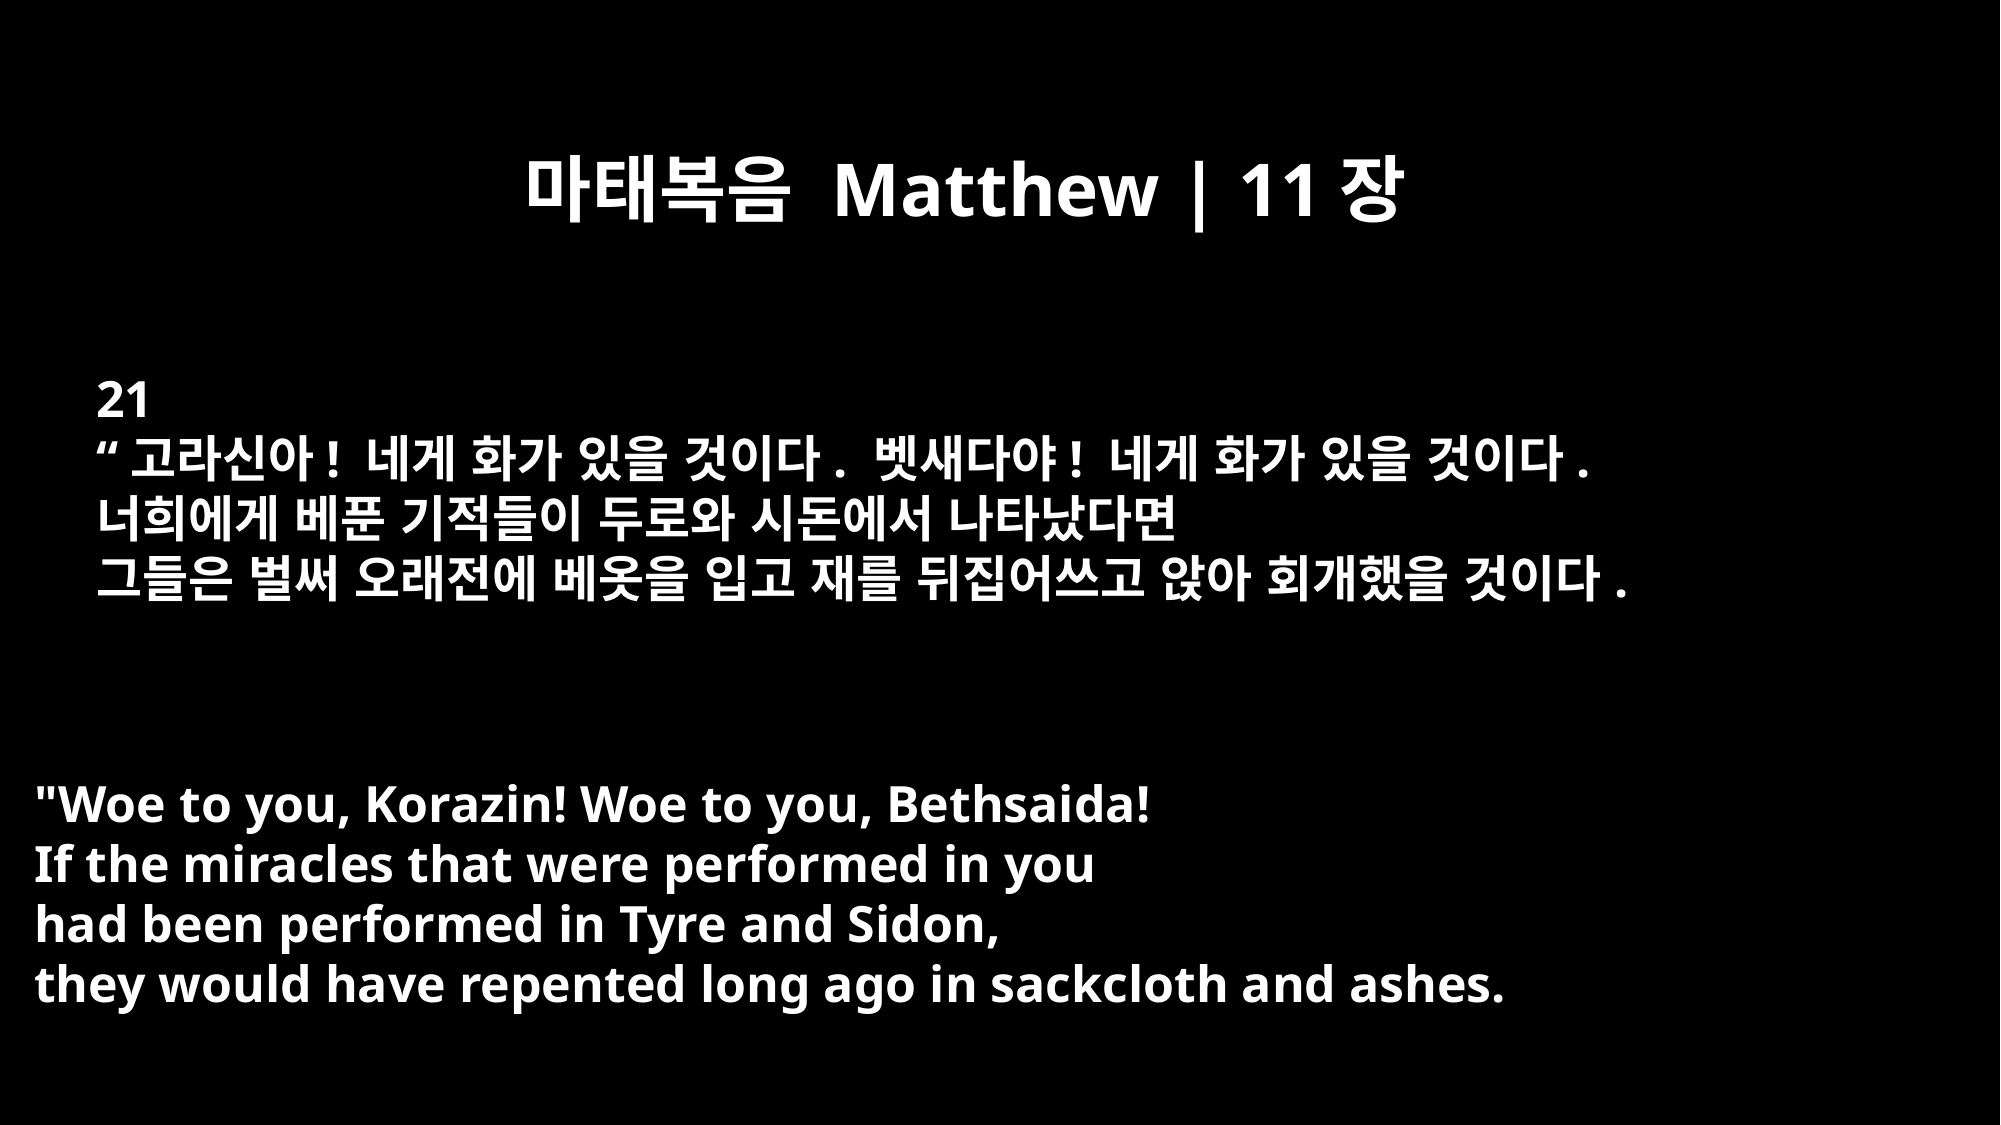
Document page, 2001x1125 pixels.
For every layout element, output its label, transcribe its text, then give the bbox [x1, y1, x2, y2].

text_box 마태복음 Matthew | 11장 [510, 136, 1422, 239]
text_box 21 “고라신아! 네게 화가 있을 것이다. 벳새다야! 네게 화가 있을 것이다. 너희에게 베푼 기적들이 두로와 시돈에서 나타났다면 그들은 벌써 오래전에 베옷을 입고 재를 뒤집어쓰고 앉아 회개했을 것이다. [81, 359, 1644, 615]
text_box "Woe to you, Korazin! Woe to you, Bethsaida! If the miracles that were performed in you had been performed in Tyre and Sidon, they would have repented long ago in sackcloth and ashes. [19, 764, 1522, 1020]
